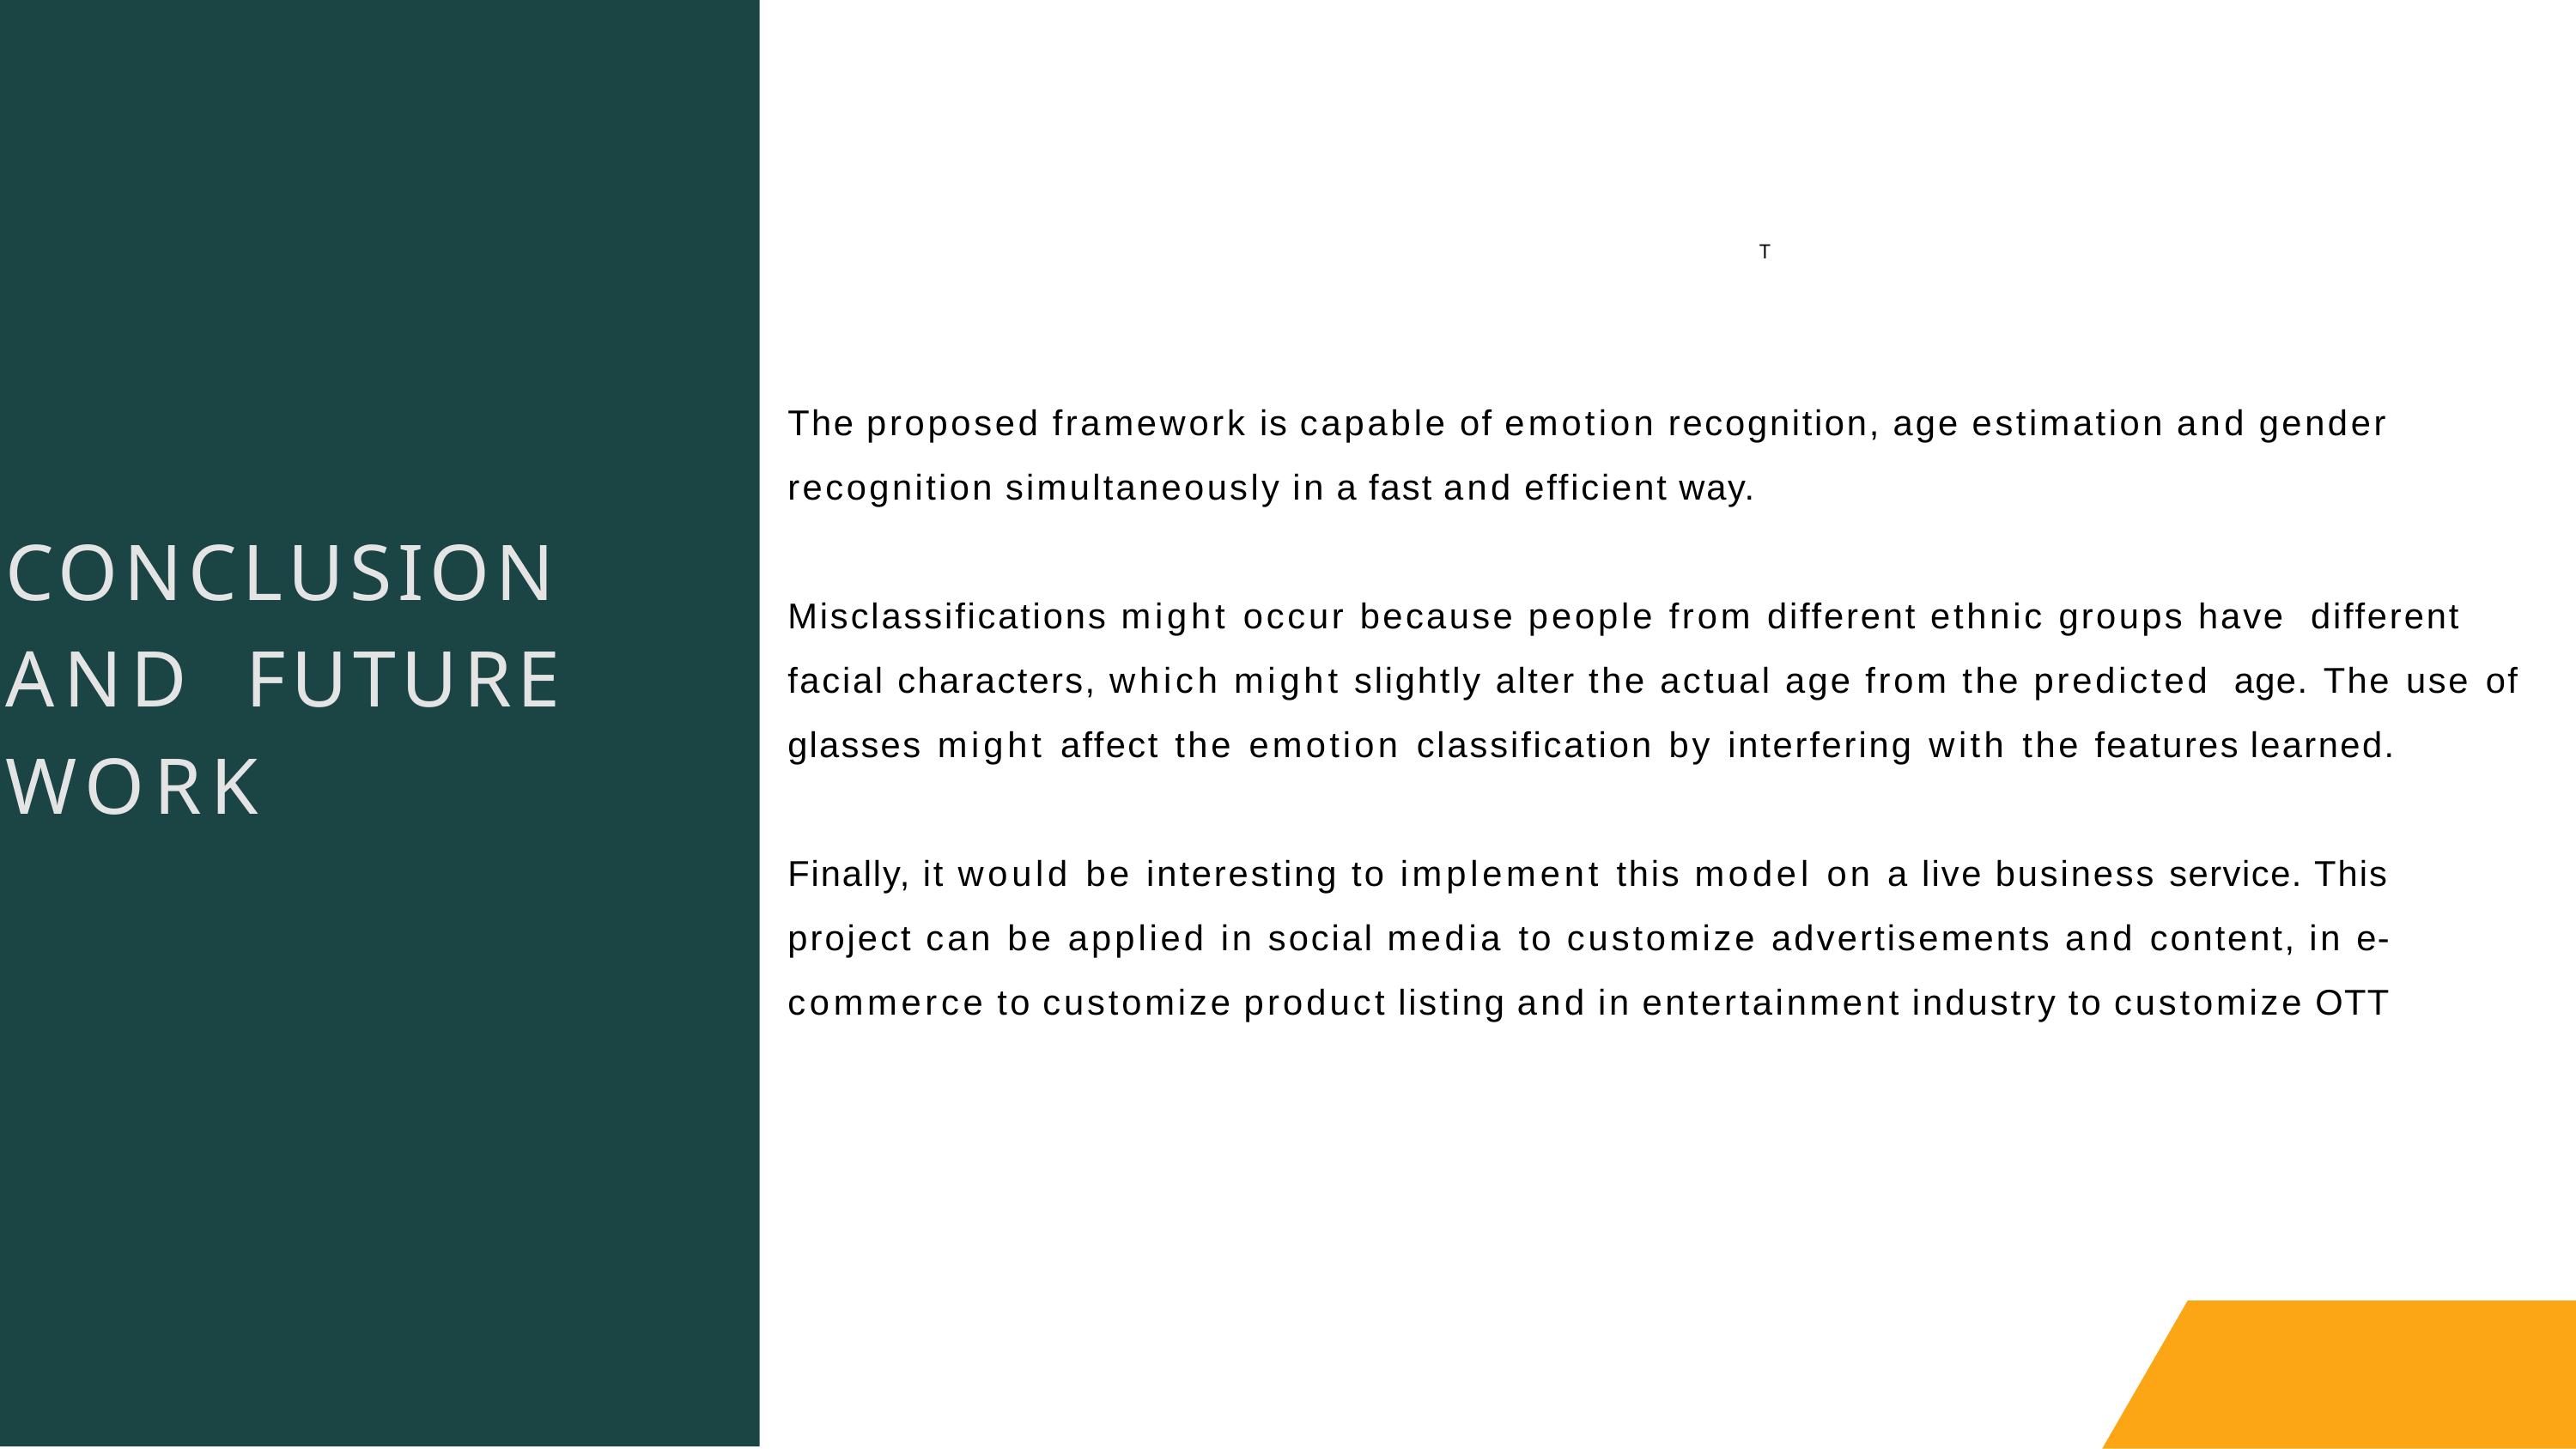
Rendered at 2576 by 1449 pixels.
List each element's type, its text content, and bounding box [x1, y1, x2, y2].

text_box CONCLUSION AND FUTURE WORK [3, 506, 730, 830]
text_box [2102, 1300, 2576, 1449]
title The proposed framework is capable of emotion recognition, age estimation and gender recognition simultaneously in a fast and efficient way. Misclassifications might occur because people from different ethnic groups have different facial characters, which might slightly alter the actual age from the predicted age. The use of glasses might affect the emotion classification by interfering with the features learned. Finally, it would be interesting to implement this model on a live business service. This project can be applied in social media to customize advertisements and content, in e- commerce to customize product listing and in entertainment industry to customize OTT [786, 376, 2533, 1022]
text_box [0, 0, 760, 1446]
text_box T [1758, 237, 1773, 264]
